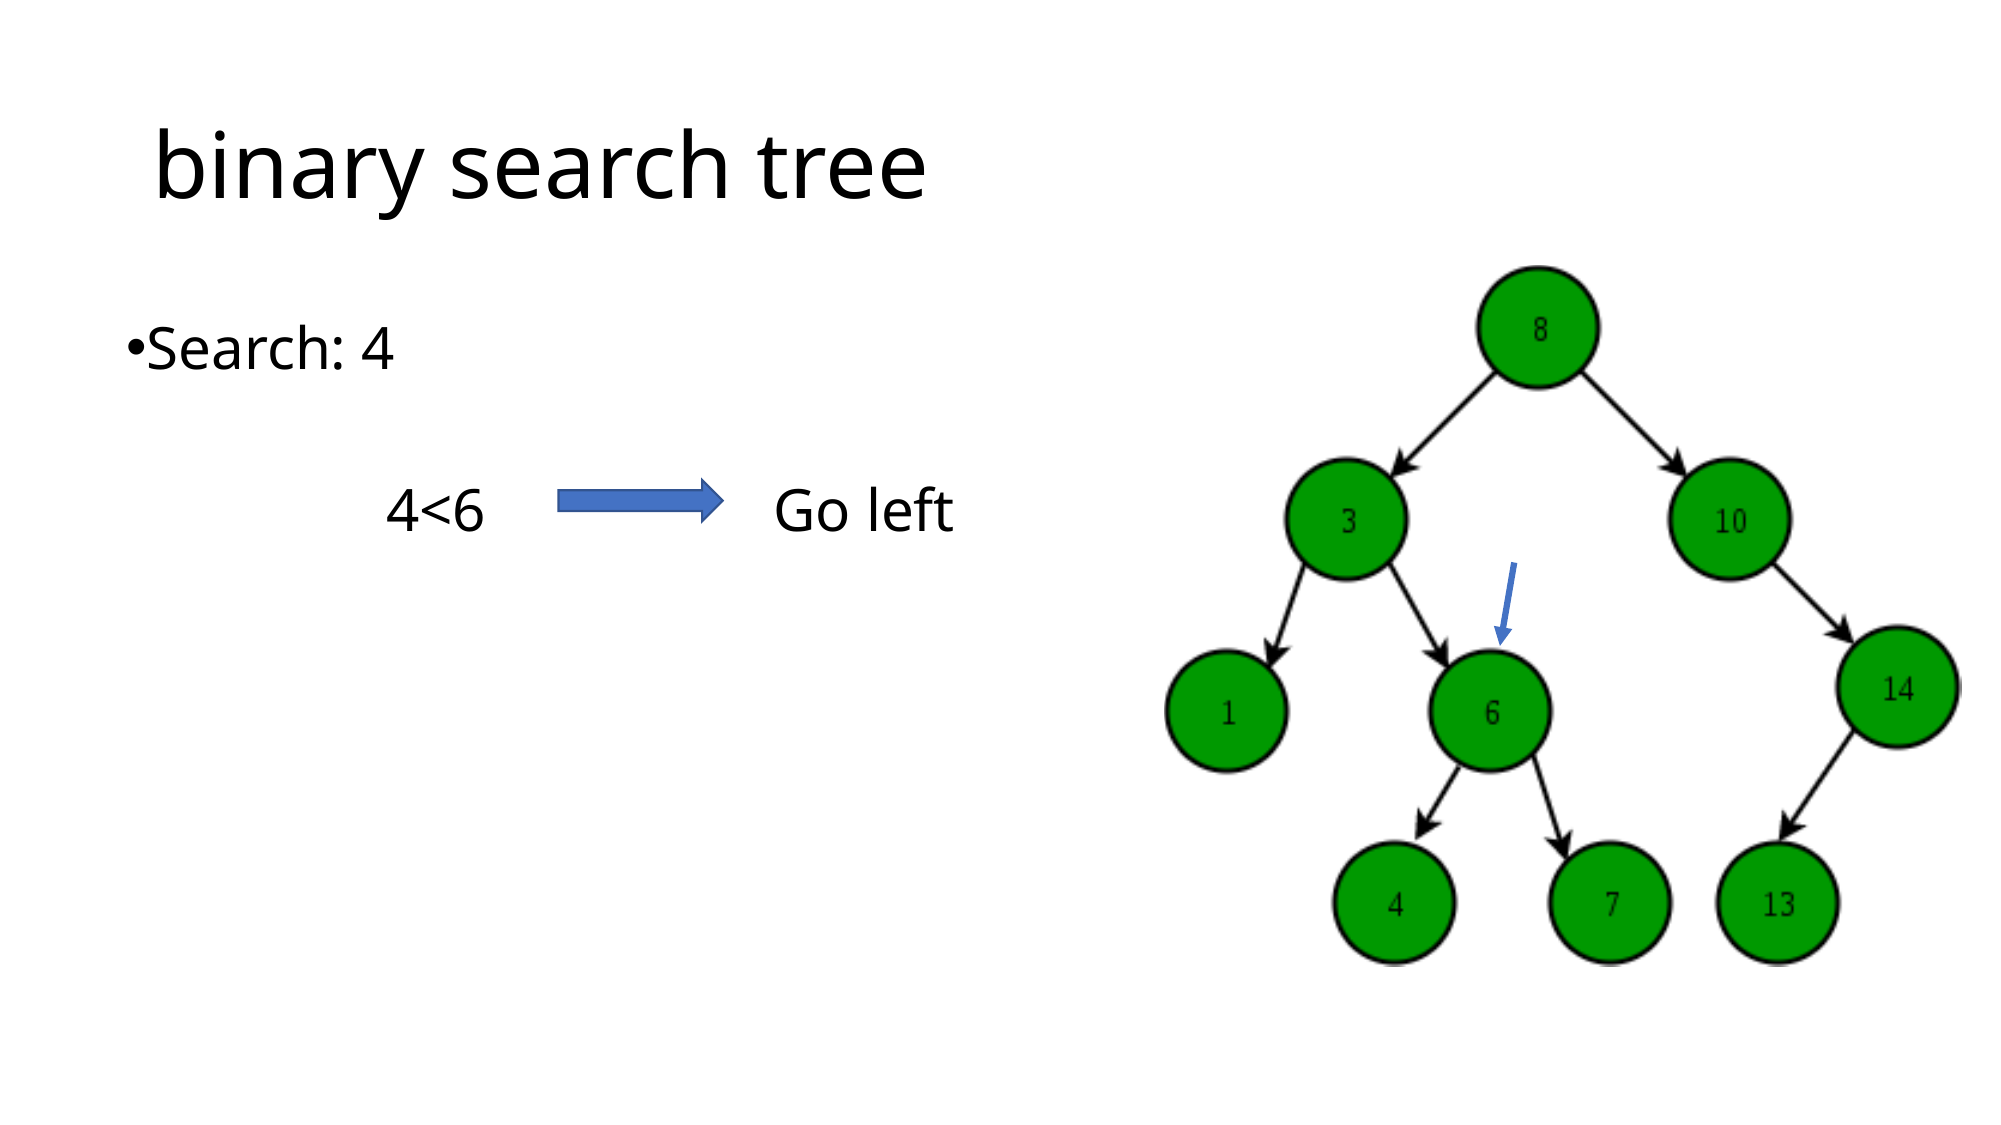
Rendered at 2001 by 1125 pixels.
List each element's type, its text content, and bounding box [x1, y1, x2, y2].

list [1164, 265, 1962, 967]
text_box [1499, 562, 1515, 646]
text_box Search: 4 [111, 304, 1164, 434]
title binary search tree [137, 59, 1863, 278]
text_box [371, 465, 1096, 552]
